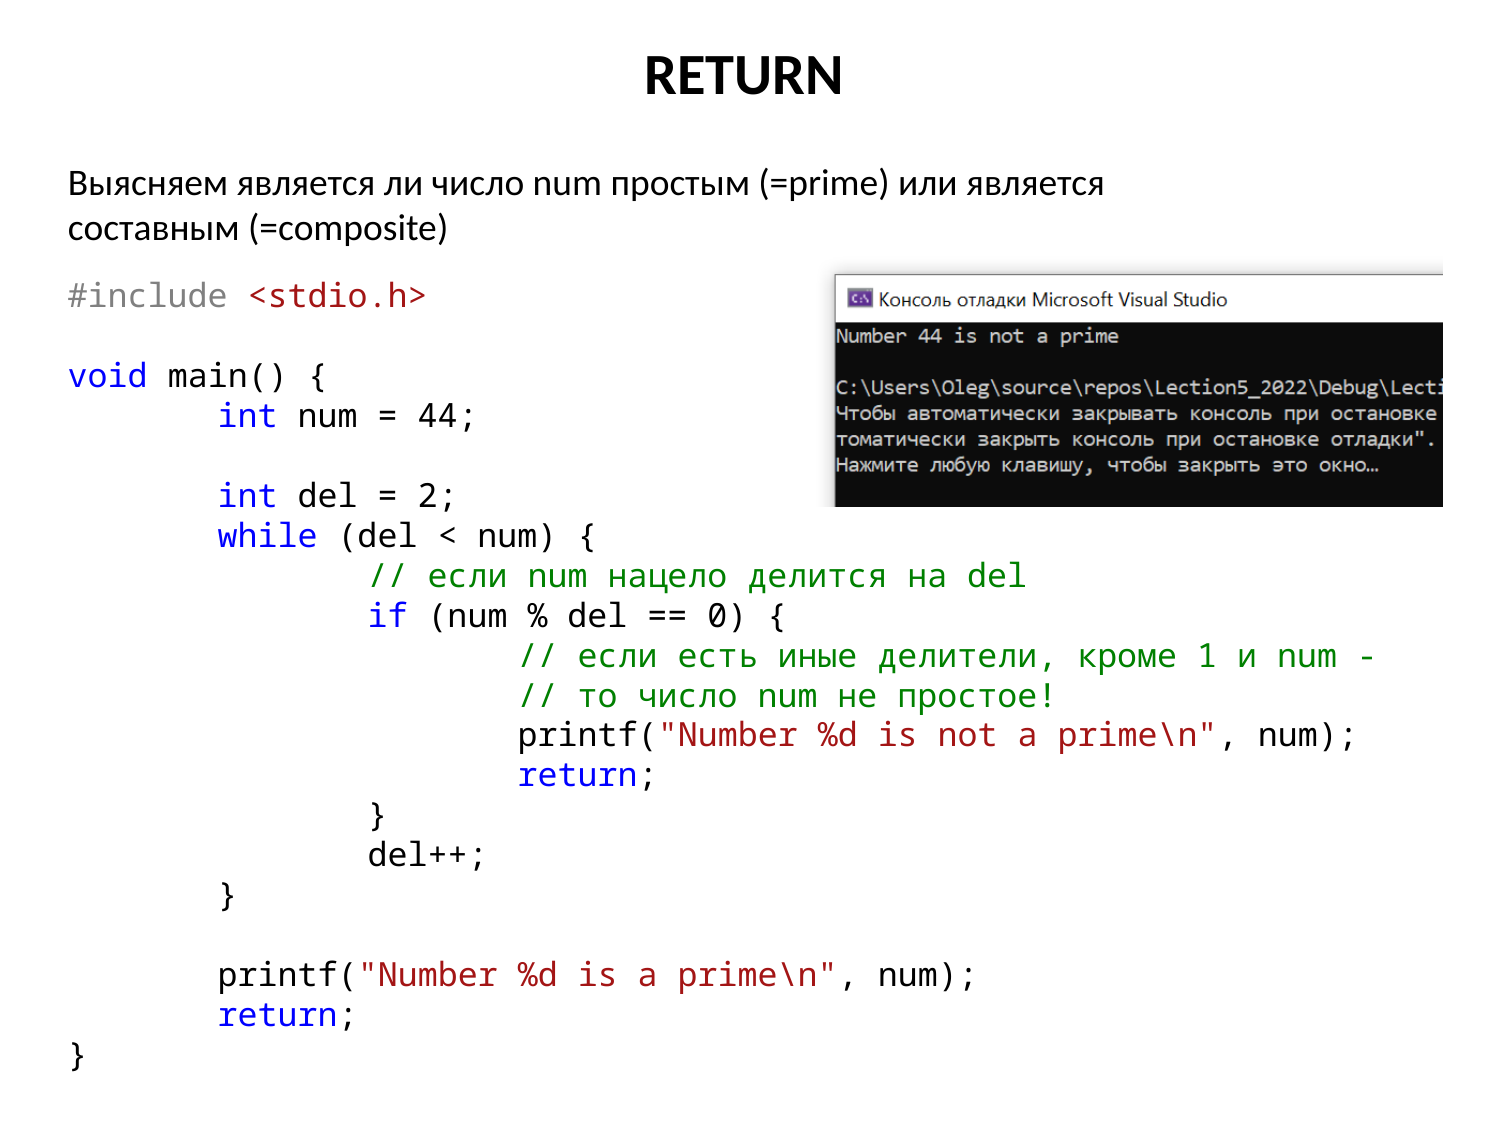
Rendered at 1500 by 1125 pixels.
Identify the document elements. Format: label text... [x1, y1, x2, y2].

text_box #include <stdio.h> void main() { int num = 44; int del = 2; while (del < num) { // если num нацело делится на del if (num % del == 0) { // если есть иные делители, кроме 1 и num - // то число num не простое! printf("Number %d is not a prime\n", num); return; } del++; } printf("Number %d is a prime\n", num); return; } [53, 267, 1459, 1081]
text_box Выясняем является ли число num простым (=prime) или является составным (=composite) [53, 150, 1223, 256]
picture [795, 243, 1444, 507]
title RETURN [29, 19, 1459, 124]
